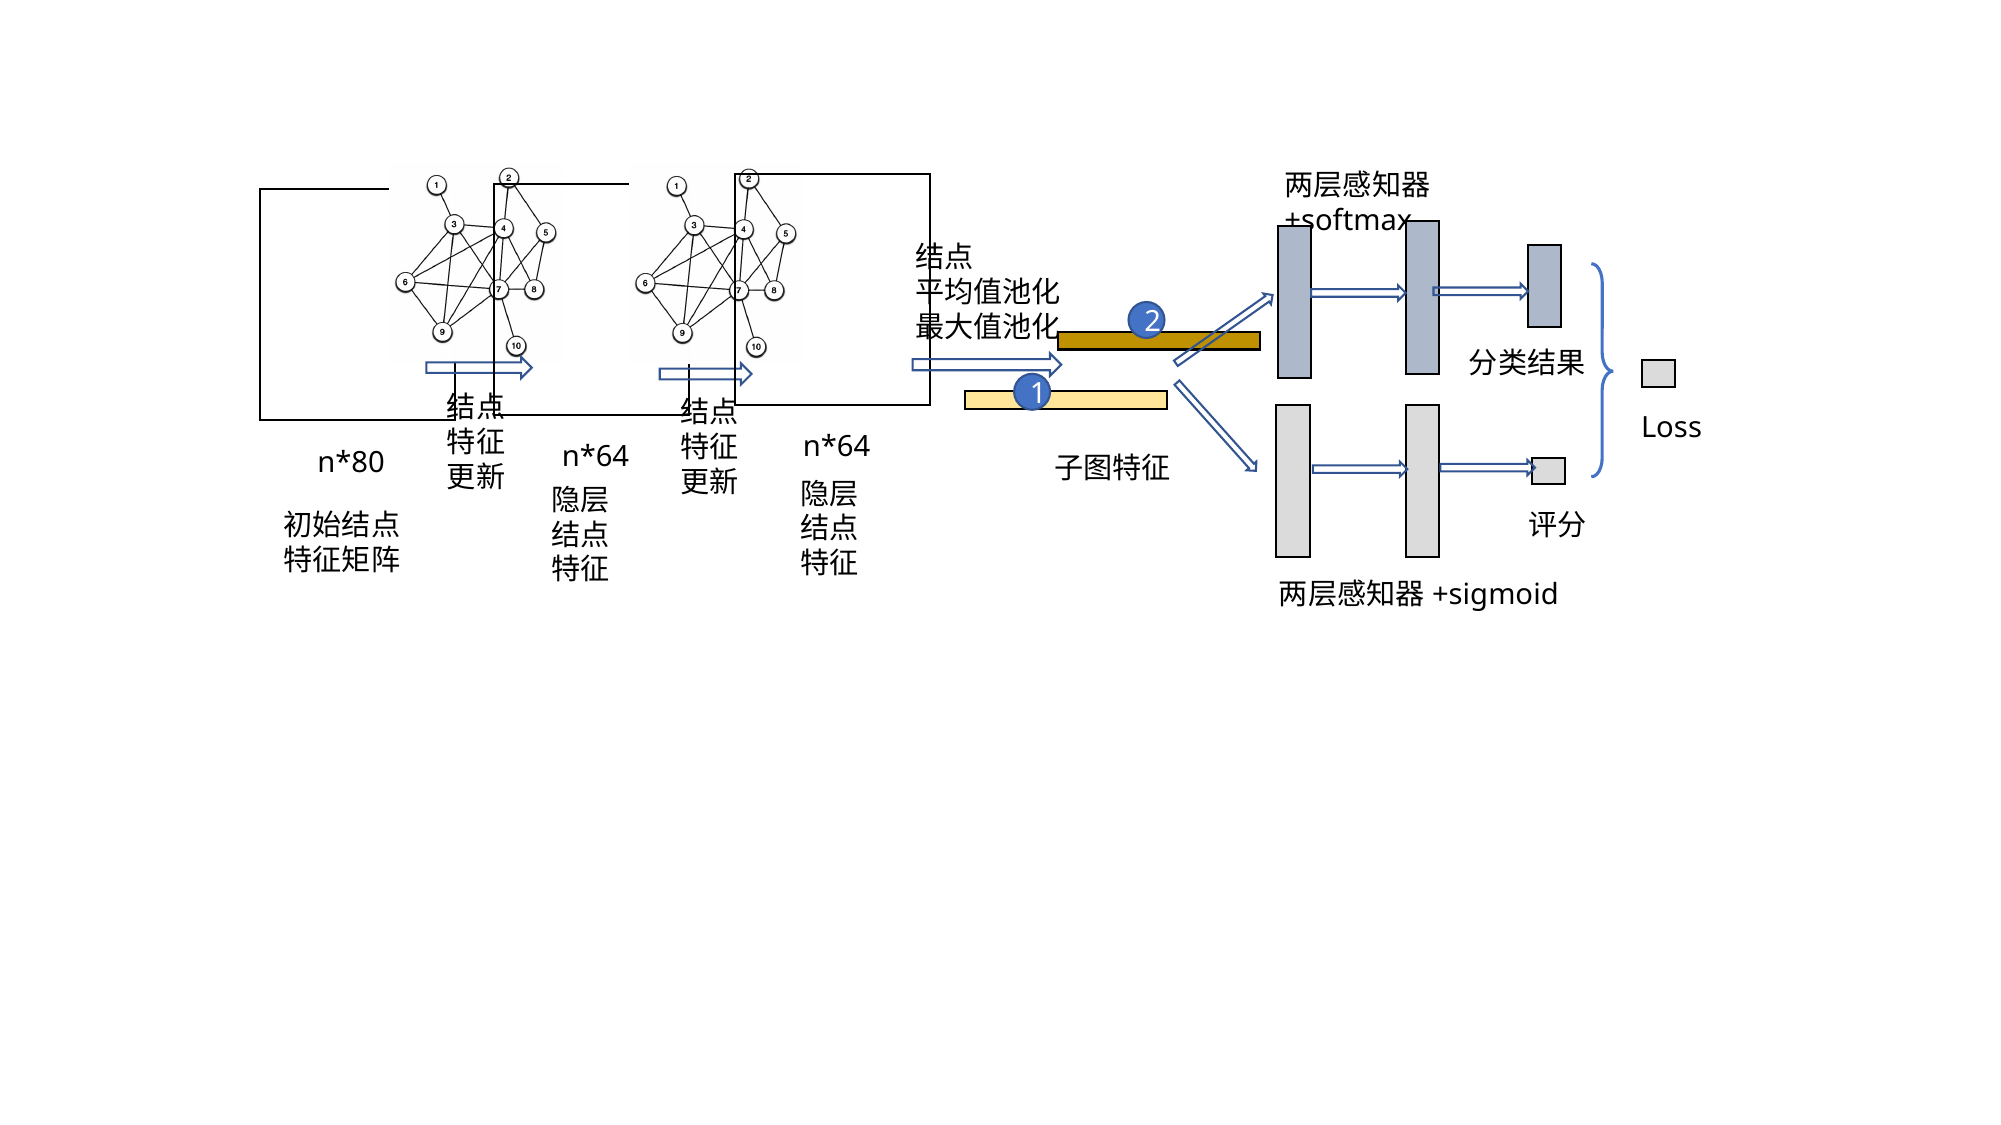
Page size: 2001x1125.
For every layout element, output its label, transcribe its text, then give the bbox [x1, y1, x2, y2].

text_box Loss [1626, 401, 1815, 452]
text_box [1527, 244, 1562, 328]
text_box [1277, 225, 1312, 379]
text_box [494, 183, 690, 595]
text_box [964, 331, 1260, 409]
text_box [389, 162, 563, 502]
text_box [1591, 387, 1603, 478]
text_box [735, 173, 931, 589]
text_box [1531, 457, 1566, 485]
text_box 2 [1127, 300, 1166, 331]
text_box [629, 163, 802, 507]
text_box [1311, 459, 1409, 480]
text_box 子图特征 [1039, 442, 1190, 492]
text_box 分类结果 [1454, 337, 1624, 387]
text_box [1591, 263, 1603, 337]
text_box 两层感知器+sigmoid [1264, 568, 1653, 618]
text_box [931, 358, 964, 372]
text_box [1405, 404, 1440, 558]
text_box [1214, 292, 1274, 331]
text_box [260, 188, 473, 586]
text_box [1641, 359, 1676, 388]
text_box 两层感知器+softmax [1269, 158, 1575, 244]
text_box 评分 [1513, 499, 1703, 549]
text_box [1405, 220, 1440, 375]
text_box [1275, 404, 1311, 558]
text_box [1439, 457, 1537, 478]
text_box 结点 平均值池化 最大值池化 [931, 231, 1117, 351]
text_box [1194, 409, 1258, 472]
text_box [1432, 281, 1530, 302]
text_box [1310, 282, 1408, 304]
